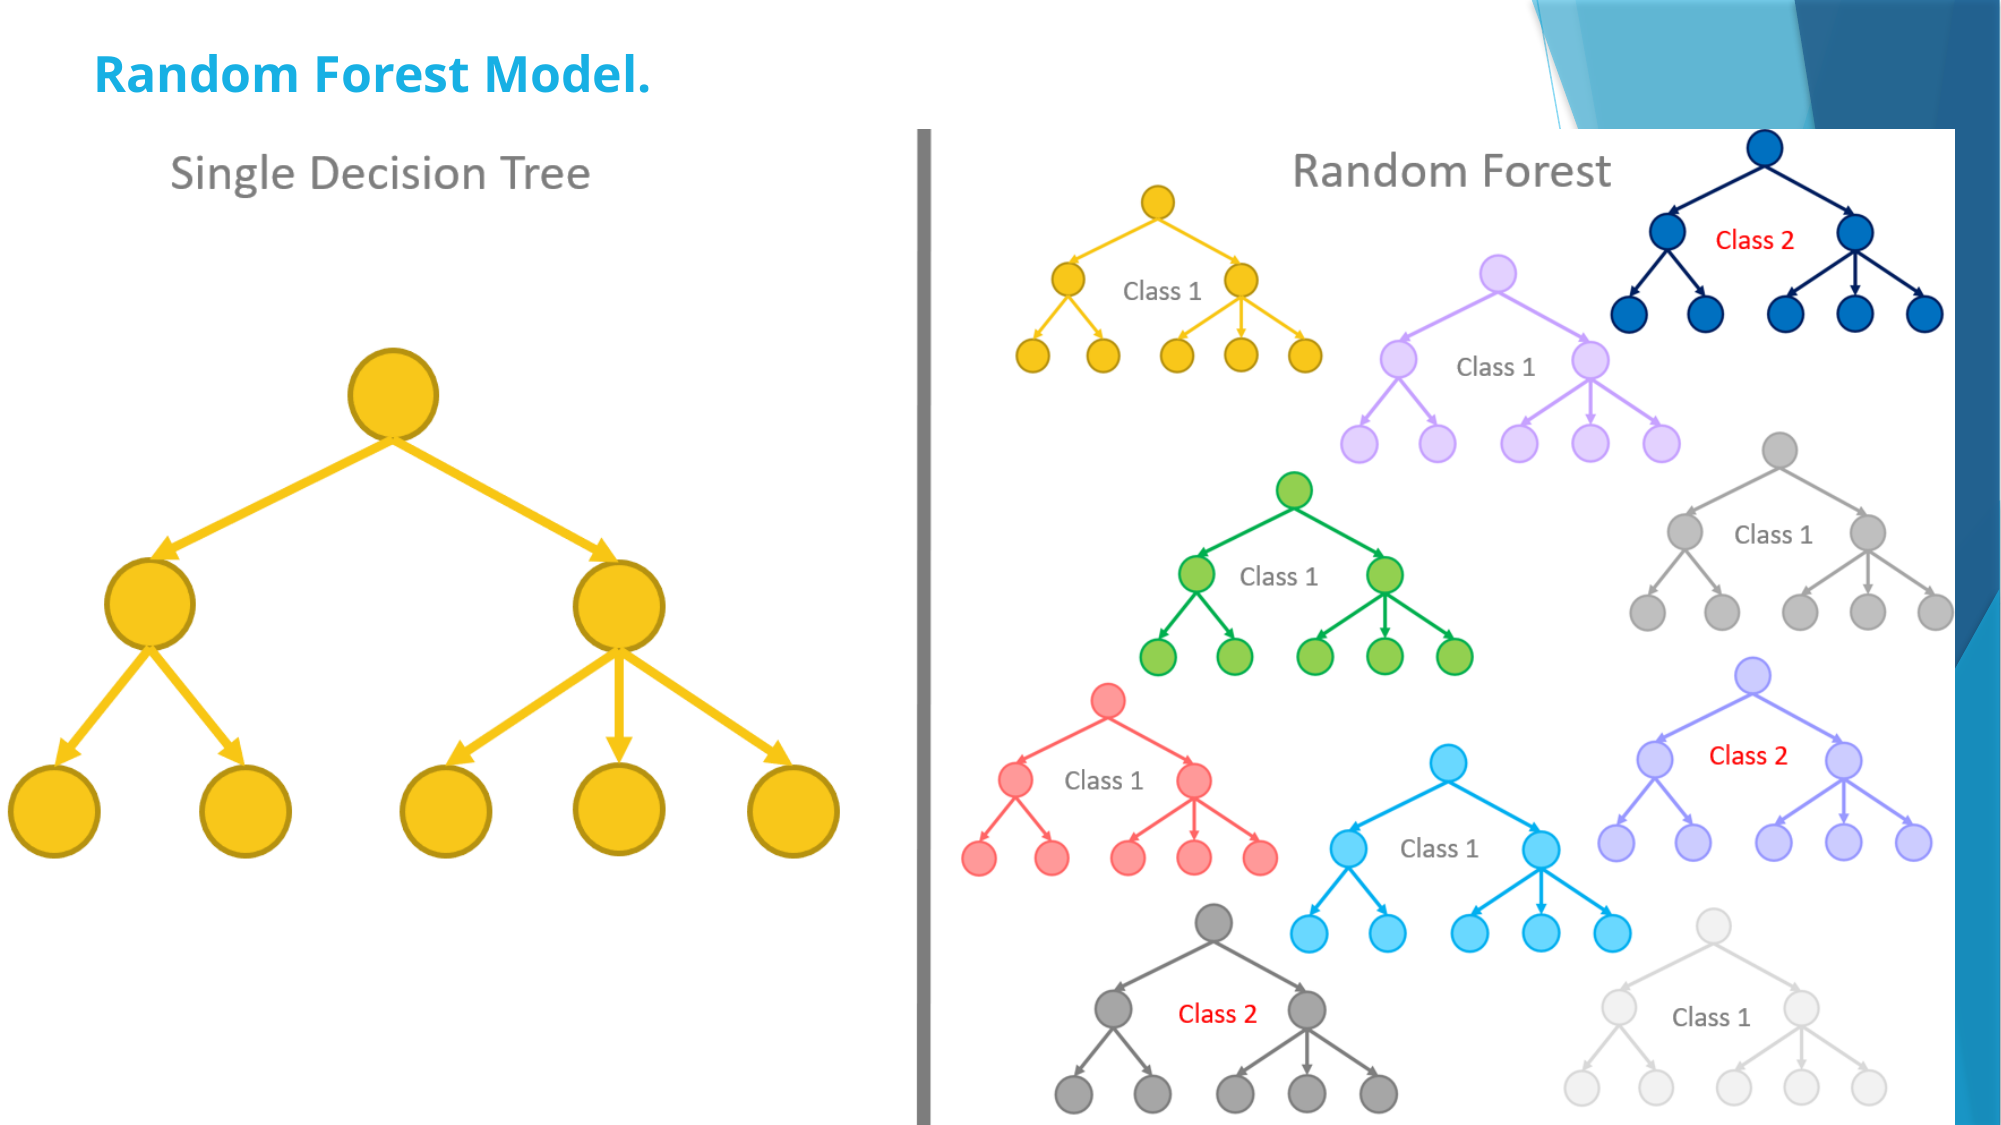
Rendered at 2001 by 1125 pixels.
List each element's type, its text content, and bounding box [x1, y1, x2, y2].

text_box Random Forest Model. [78, 35, 1497, 127]
picture [0, 128, 1956, 1125]
